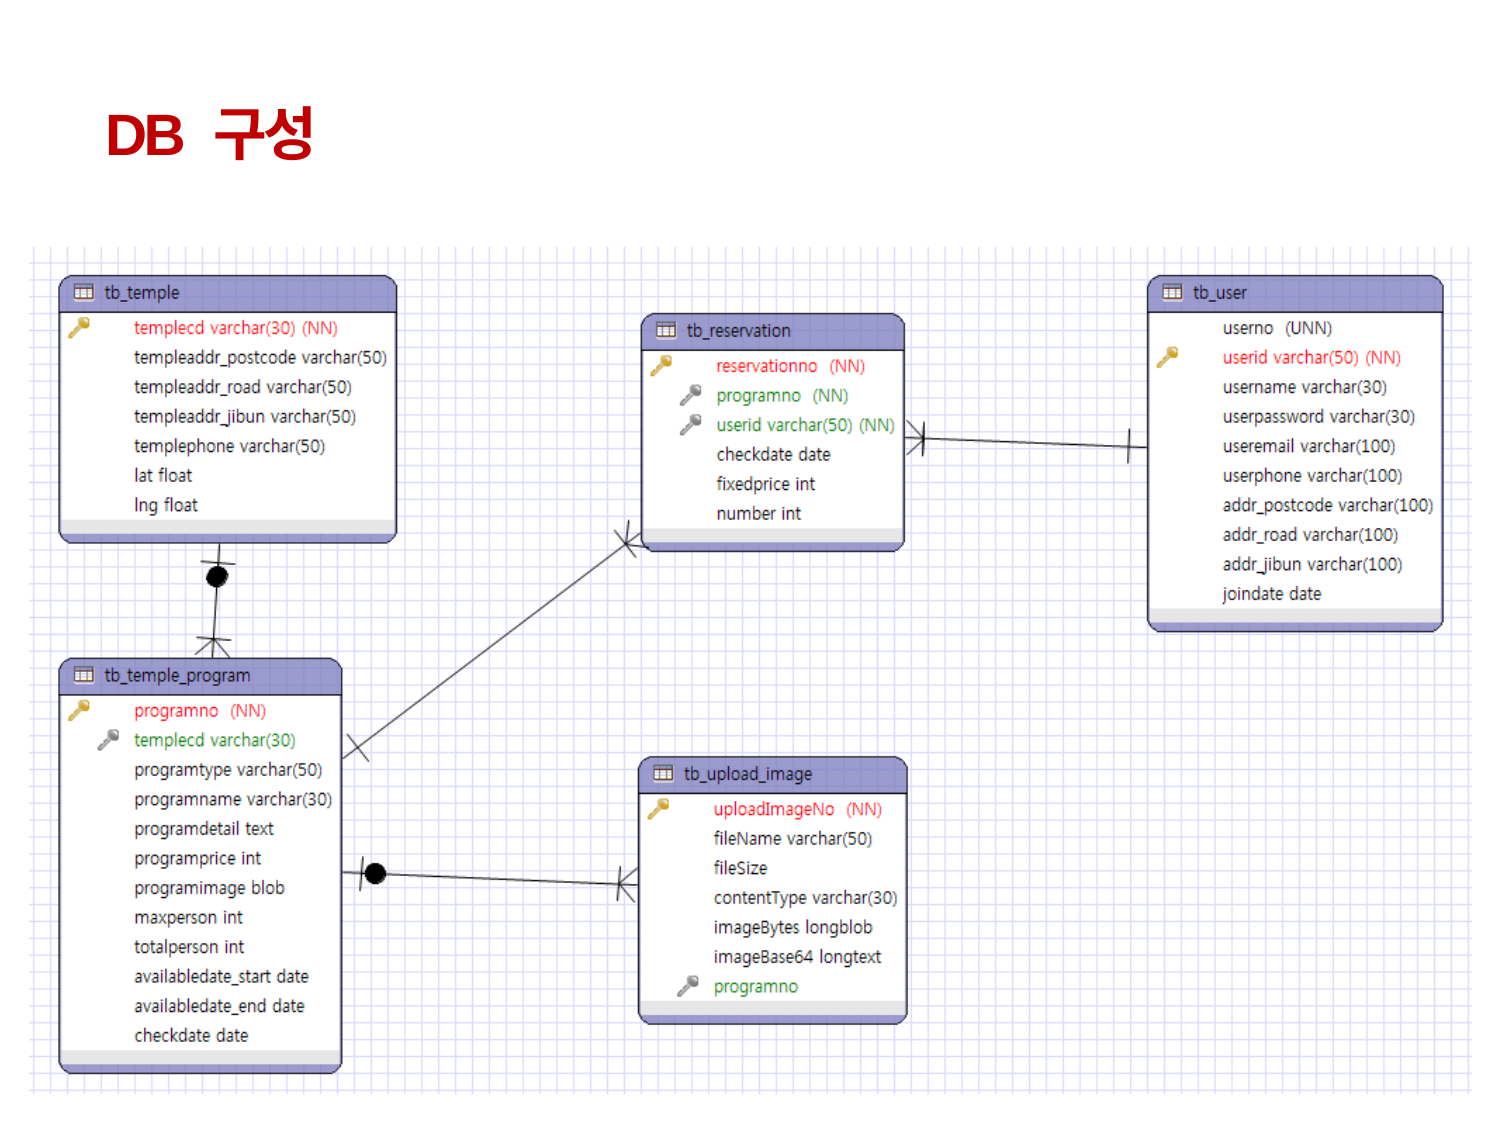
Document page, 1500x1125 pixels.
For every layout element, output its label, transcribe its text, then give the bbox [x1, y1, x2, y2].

text_box DB 구성 [90, 90, 332, 175]
picture [29, 247, 1472, 1095]
